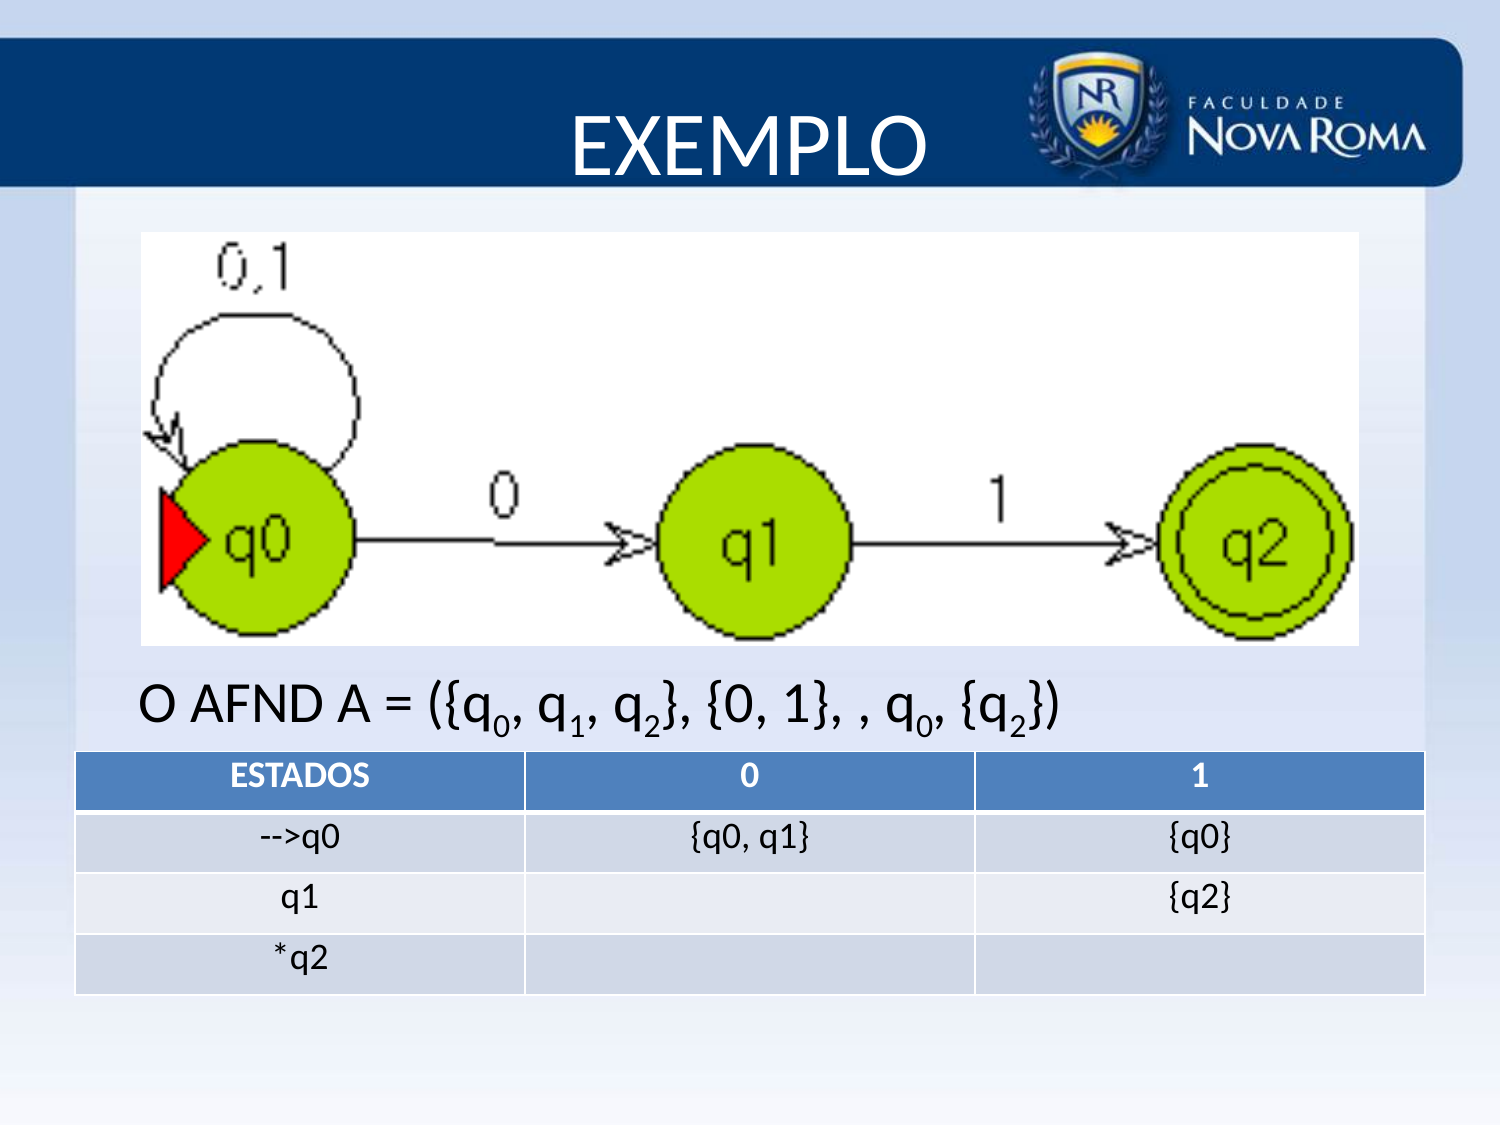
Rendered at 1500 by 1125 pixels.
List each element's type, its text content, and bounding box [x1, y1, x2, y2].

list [141, 232, 1359, 647]
picture [0, 0, 1500, 1125]
title EXEMPLO [75, 45, 1425, 233]
